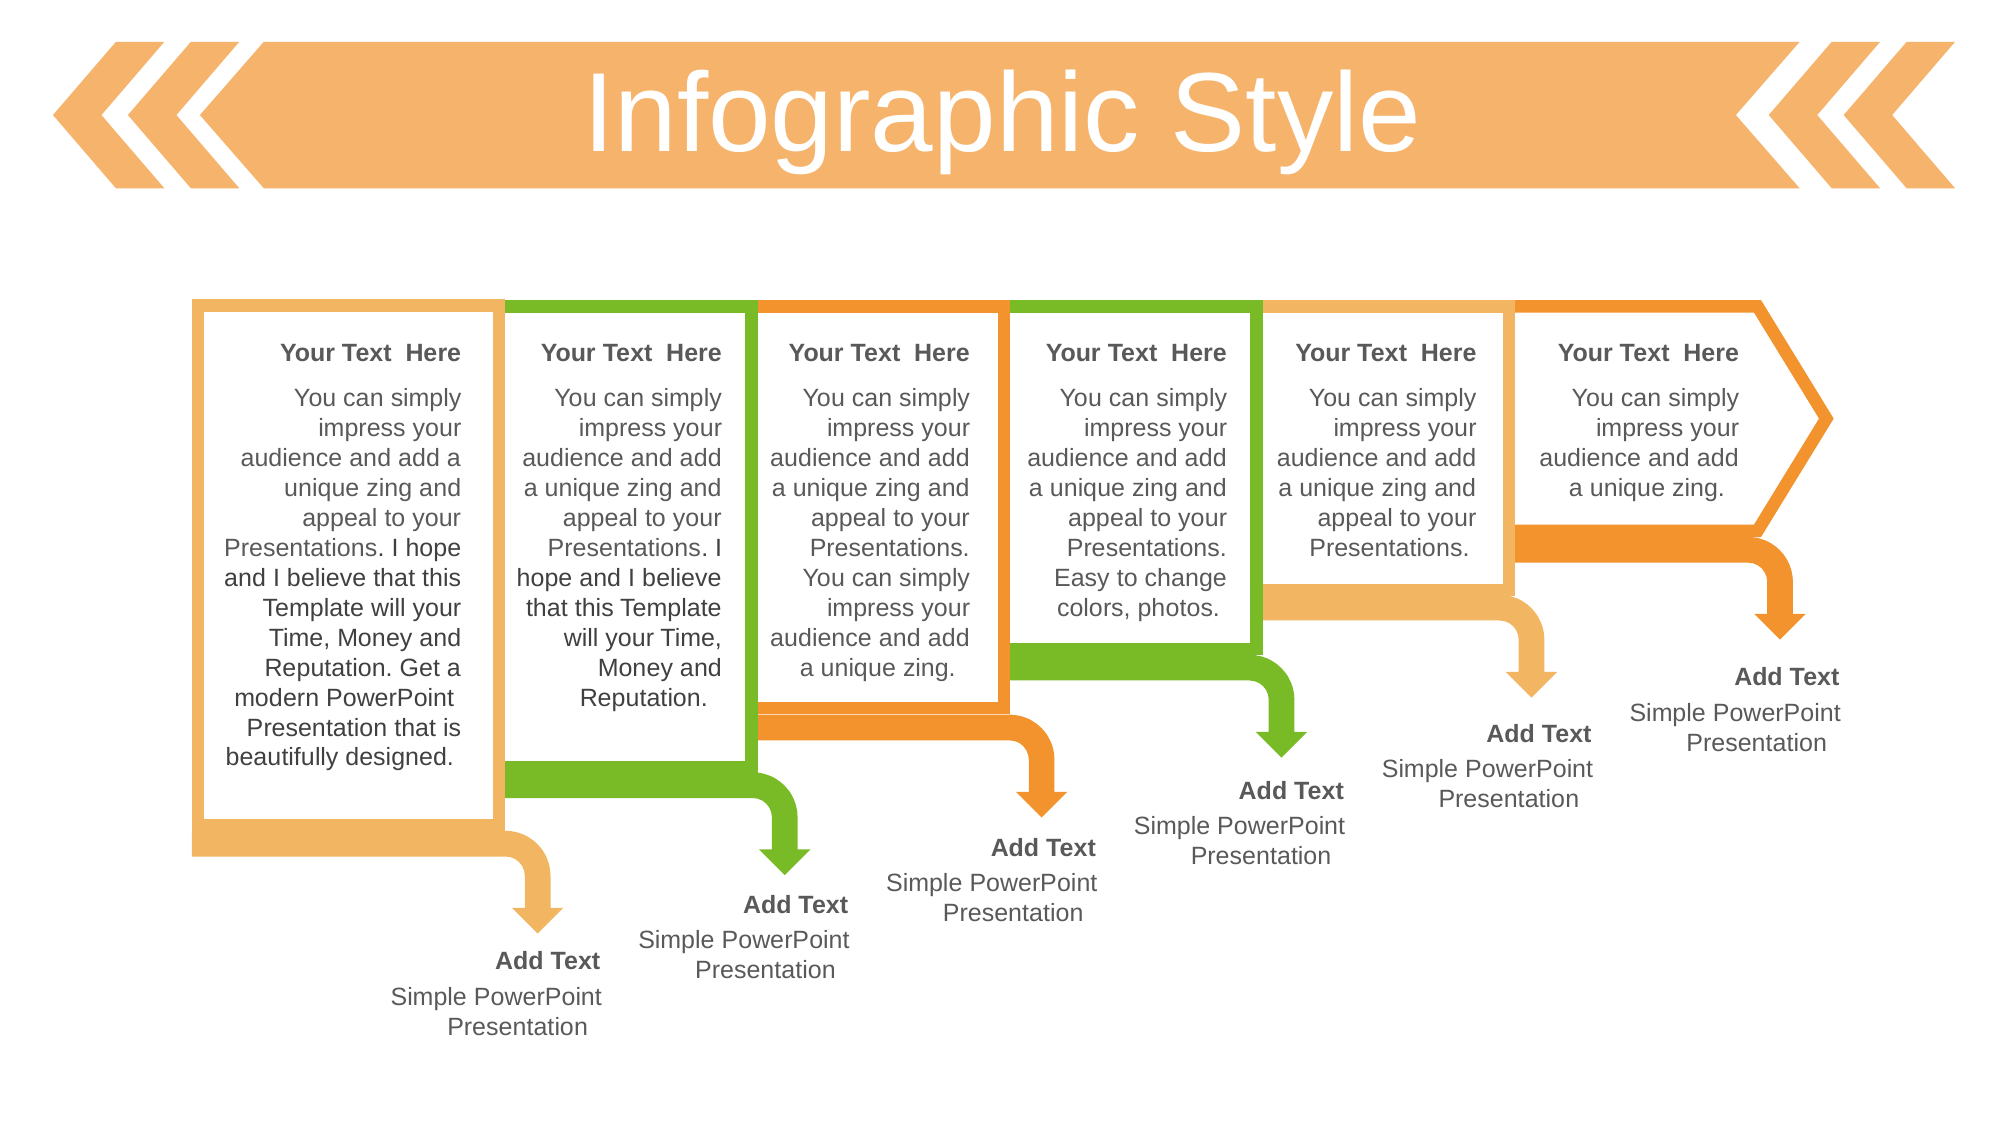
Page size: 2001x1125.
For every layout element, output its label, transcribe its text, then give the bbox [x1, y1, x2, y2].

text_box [585, 880, 865, 992]
list Infographic Style [53, 55, 1952, 175]
text_box [1258, 593, 1560, 700]
text_box [753, 713, 1070, 819]
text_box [337, 937, 618, 1049]
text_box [746, 328, 985, 693]
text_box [1515, 328, 1755, 511]
text_box [1005, 305, 1258, 650]
text_box [500, 305, 753, 768]
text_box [497, 328, 737, 723]
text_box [998, 328, 1243, 632]
text_box [753, 305, 1005, 709]
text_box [1576, 653, 1857, 765]
text_box [1510, 305, 1828, 532]
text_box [208, 328, 477, 784]
text_box [197, 305, 500, 826]
text_box [190, 829, 566, 936]
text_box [1080, 766, 1361, 879]
text_box [1258, 305, 1510, 591]
text_box [500, 771, 813, 877]
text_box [1328, 709, 1609, 822]
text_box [832, 823, 1113, 936]
text_box [1510, 535, 1809, 642]
text_box [1005, 653, 1310, 760]
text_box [1255, 328, 1492, 572]
